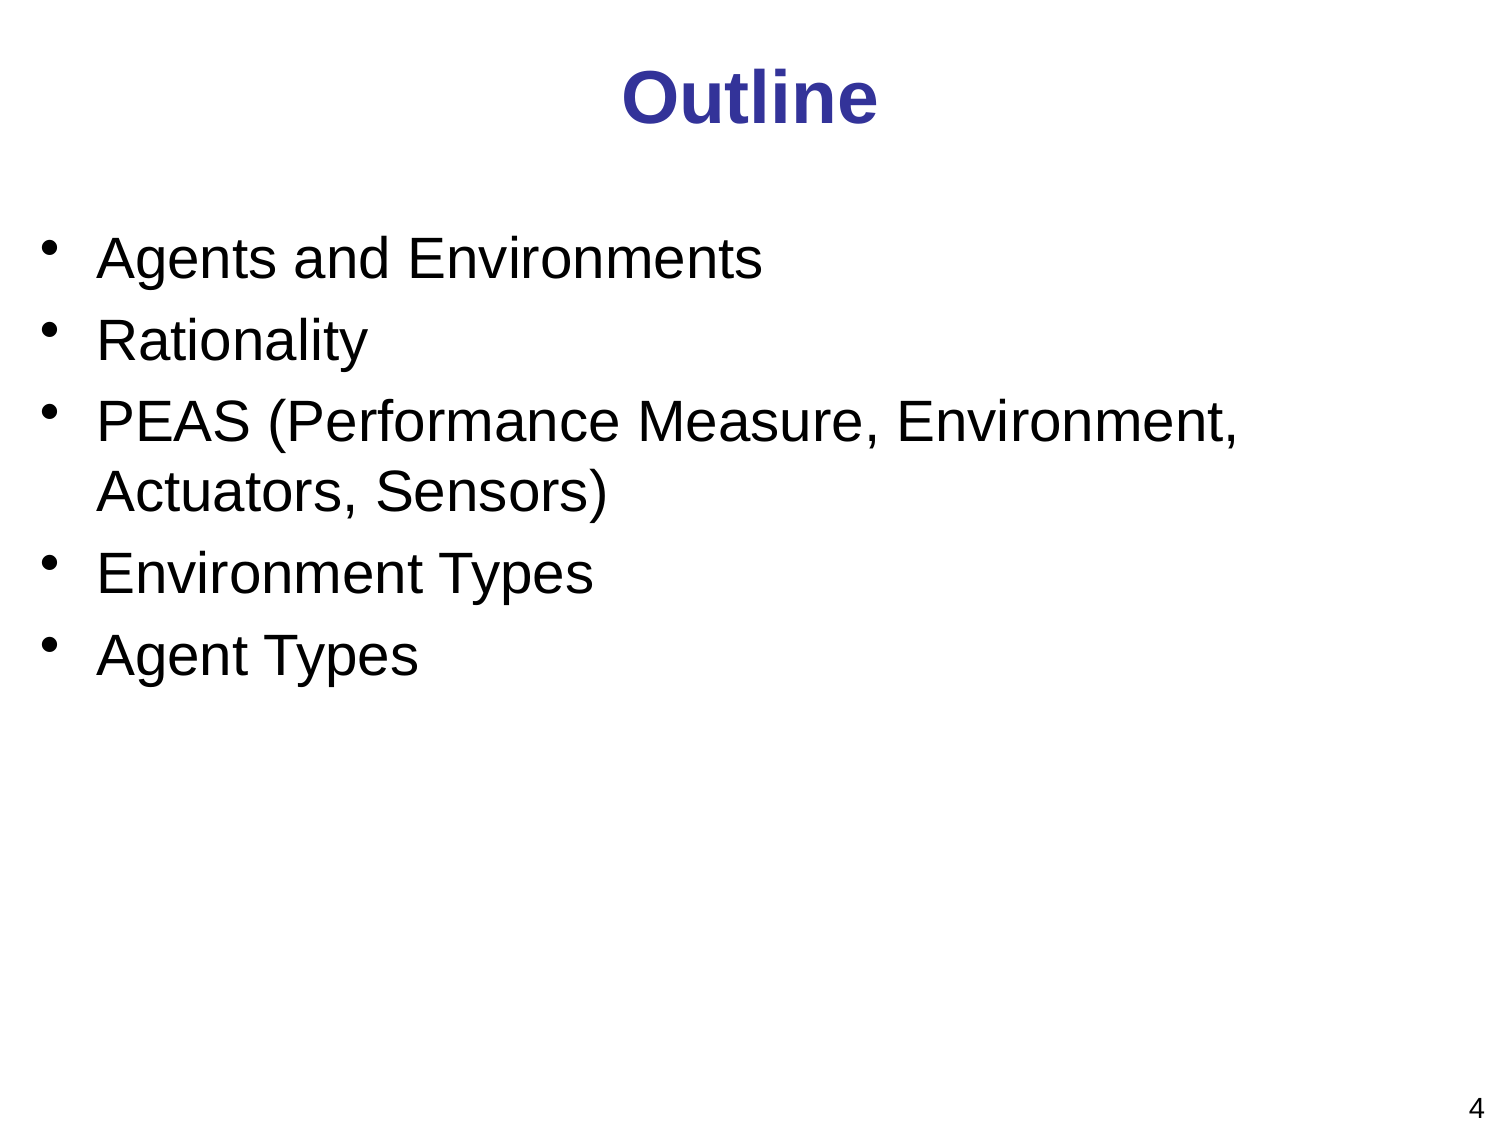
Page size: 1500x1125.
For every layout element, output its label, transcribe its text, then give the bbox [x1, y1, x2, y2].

slide_number 4 [1149, 1046, 1500, 1125]
list Agents and Environments Rationality PEAS (Performance Measure, Environment, Actuators, Sensors) Environment Types Agent Types [24, 212, 1476, 1006]
title Outline [24, 0, 1476, 188]
